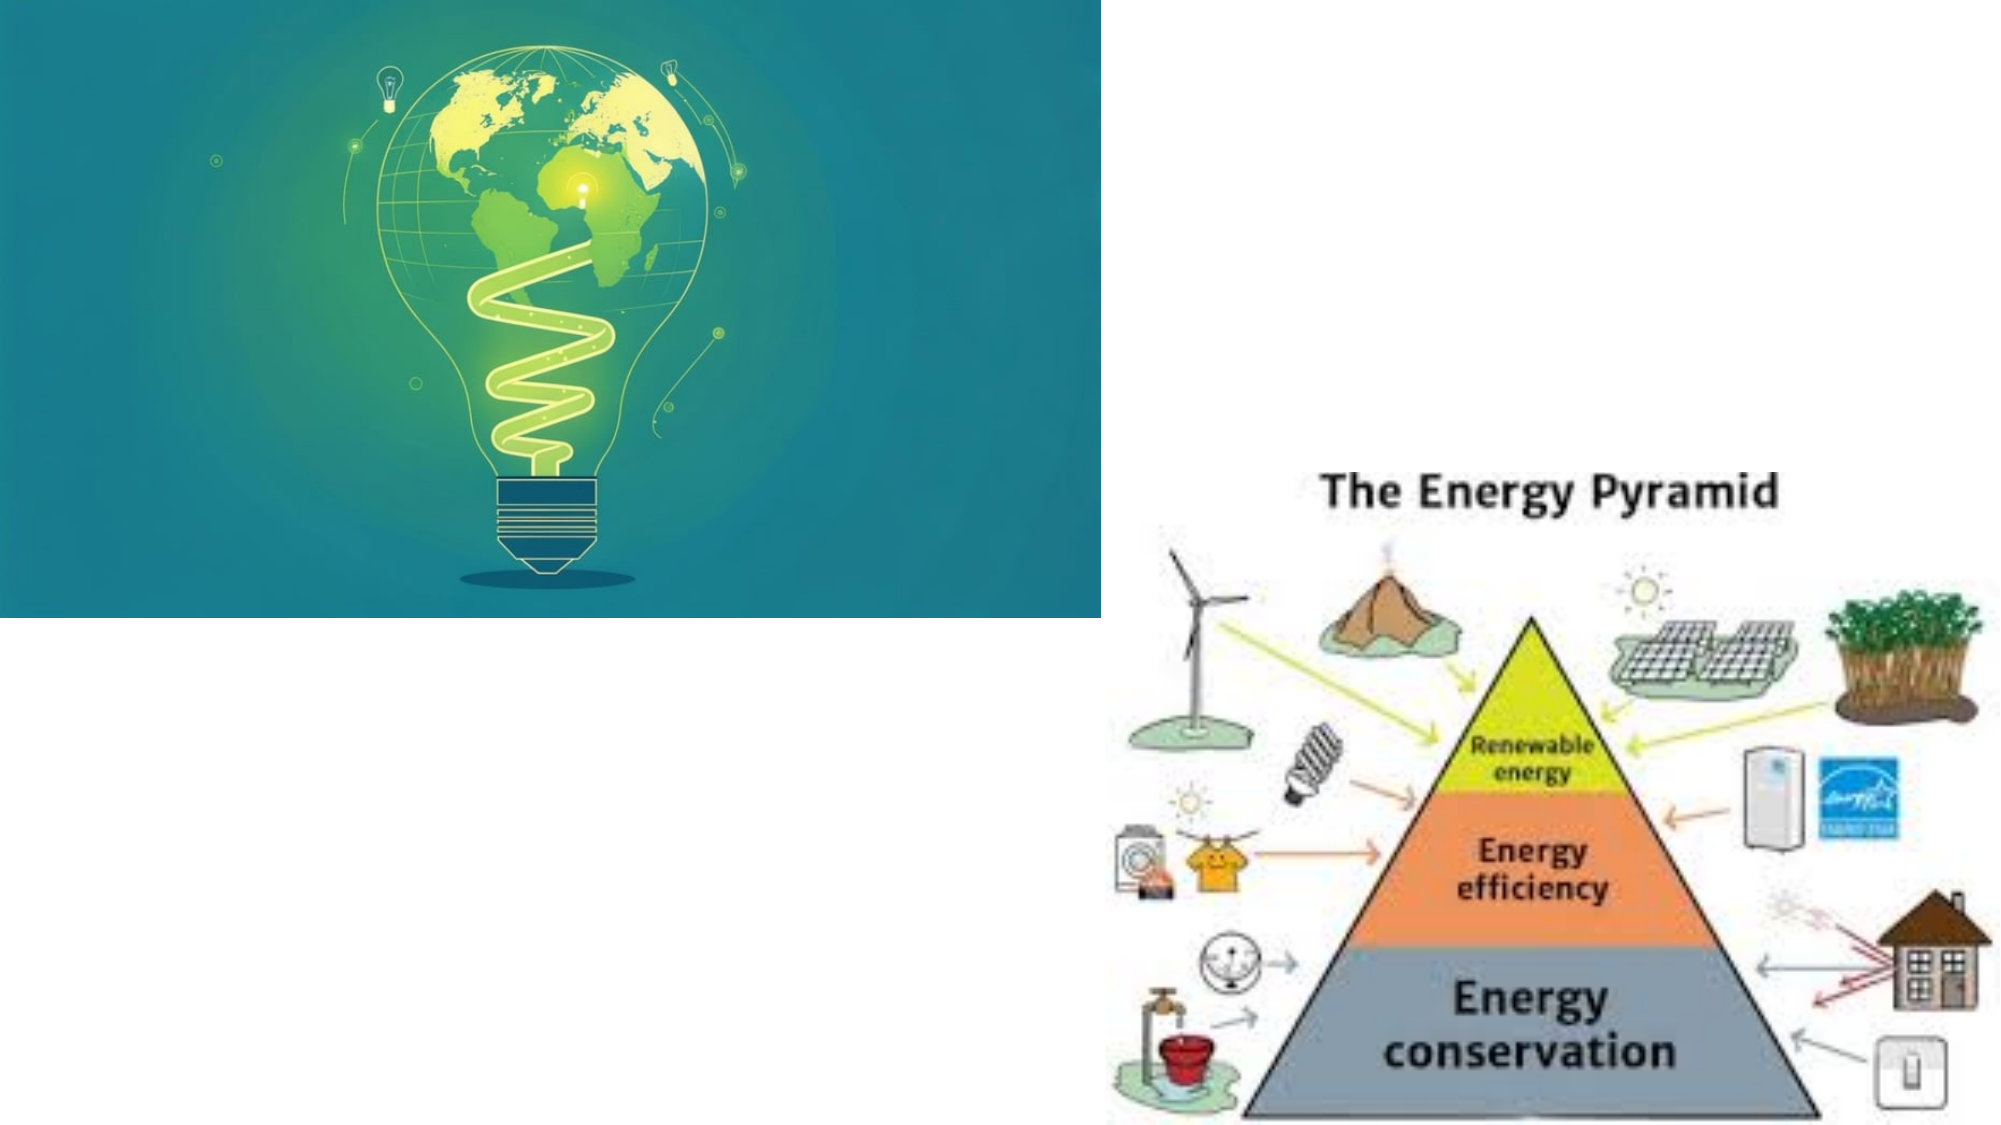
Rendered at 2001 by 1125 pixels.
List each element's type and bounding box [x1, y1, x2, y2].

picture [1106, 472, 2000, 1125]
picture [0, 0, 1101, 618]
